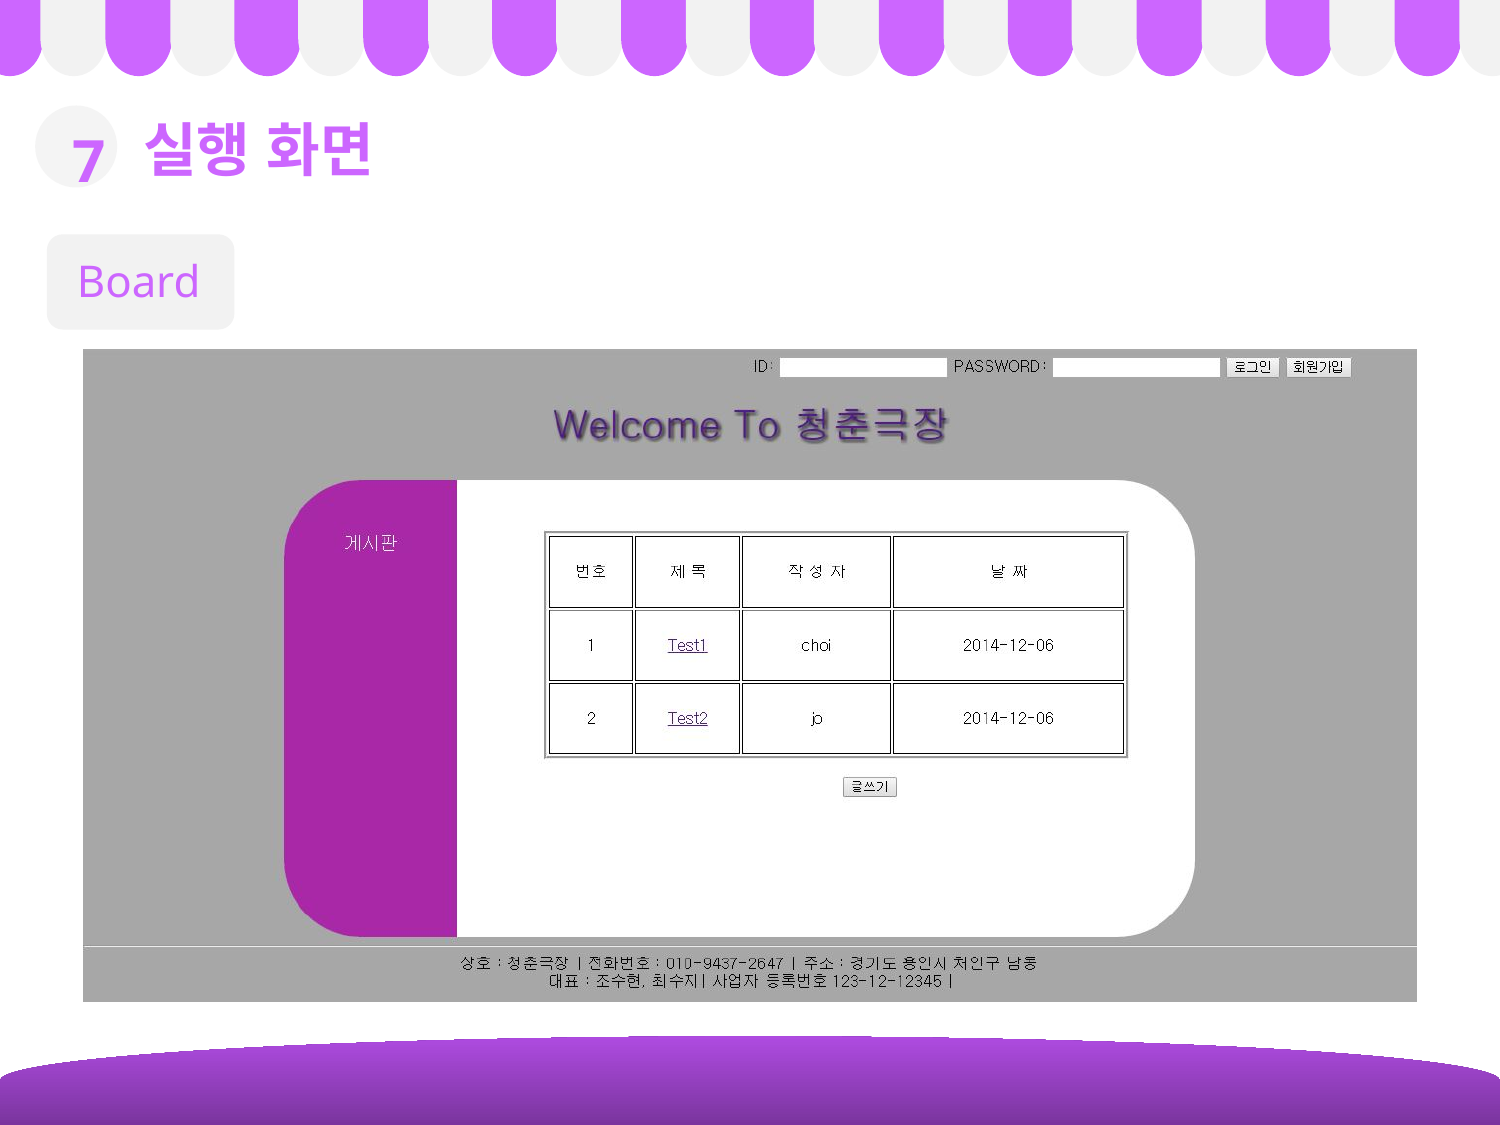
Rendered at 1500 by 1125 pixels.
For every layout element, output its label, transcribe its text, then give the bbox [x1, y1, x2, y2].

text_box [44, 232, 237, 332]
text_box [0, 1034, 1500, 1125]
text_box 7 [57, 117, 121, 202]
picture [83, 349, 1417, 1003]
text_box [0, 0, 1500, 77]
text_box 실행 화면 [128, 105, 668, 191]
text_box Board [62, 246, 490, 314]
text_box [33, 103, 108, 185]
